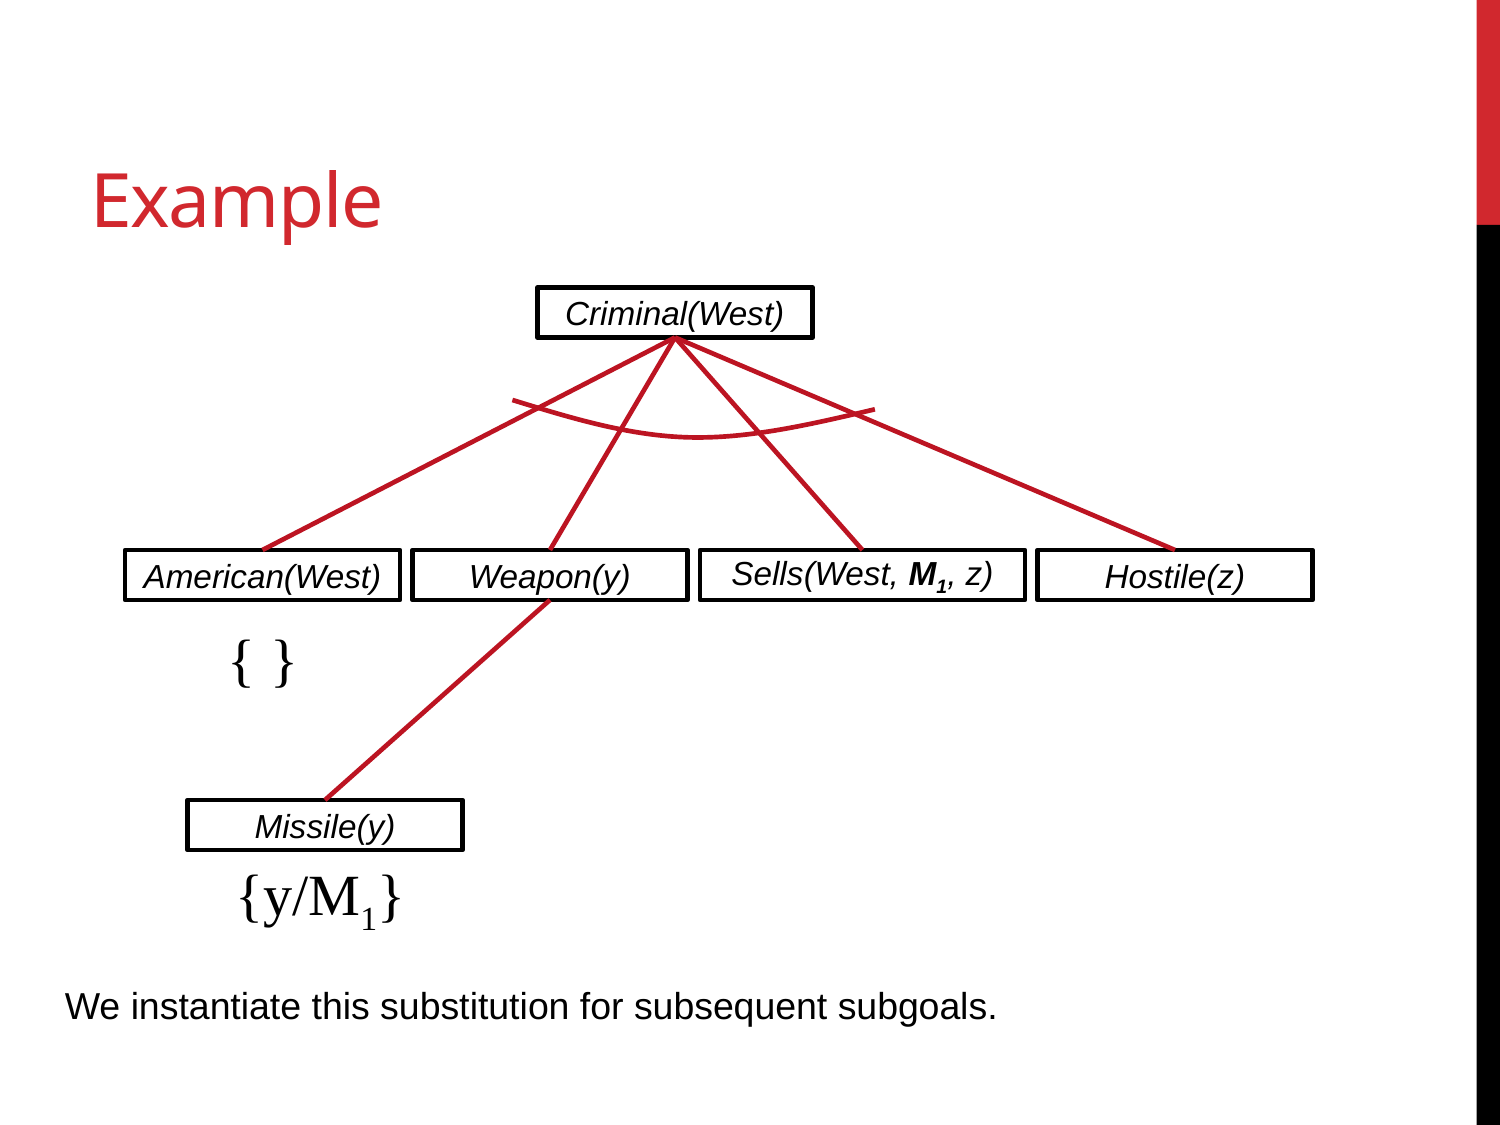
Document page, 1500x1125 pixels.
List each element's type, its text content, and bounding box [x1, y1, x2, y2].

title Example [75, 25, 1025, 250]
text_box {y/M1} [220, 849, 421, 945]
text_box Criminal(West) [535, 285, 815, 331]
text_box { } [213, 614, 314, 699]
text_box Hostile(z) [1035, 548, 1315, 602]
text_box Weapon(y) [410, 555, 690, 602]
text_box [324, 599, 551, 801]
text_box American(West) [123, 548, 402, 602]
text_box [674, 336, 1176, 551]
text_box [549, 336, 673, 551]
text_box We instantiate this substitution for subsequent subgoals. [50, 974, 1450, 1035]
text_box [261, 336, 549, 551]
text_box Sells(West, M1, z) [698, 555, 1027, 602]
text_box Missile(y) [185, 798, 465, 852]
